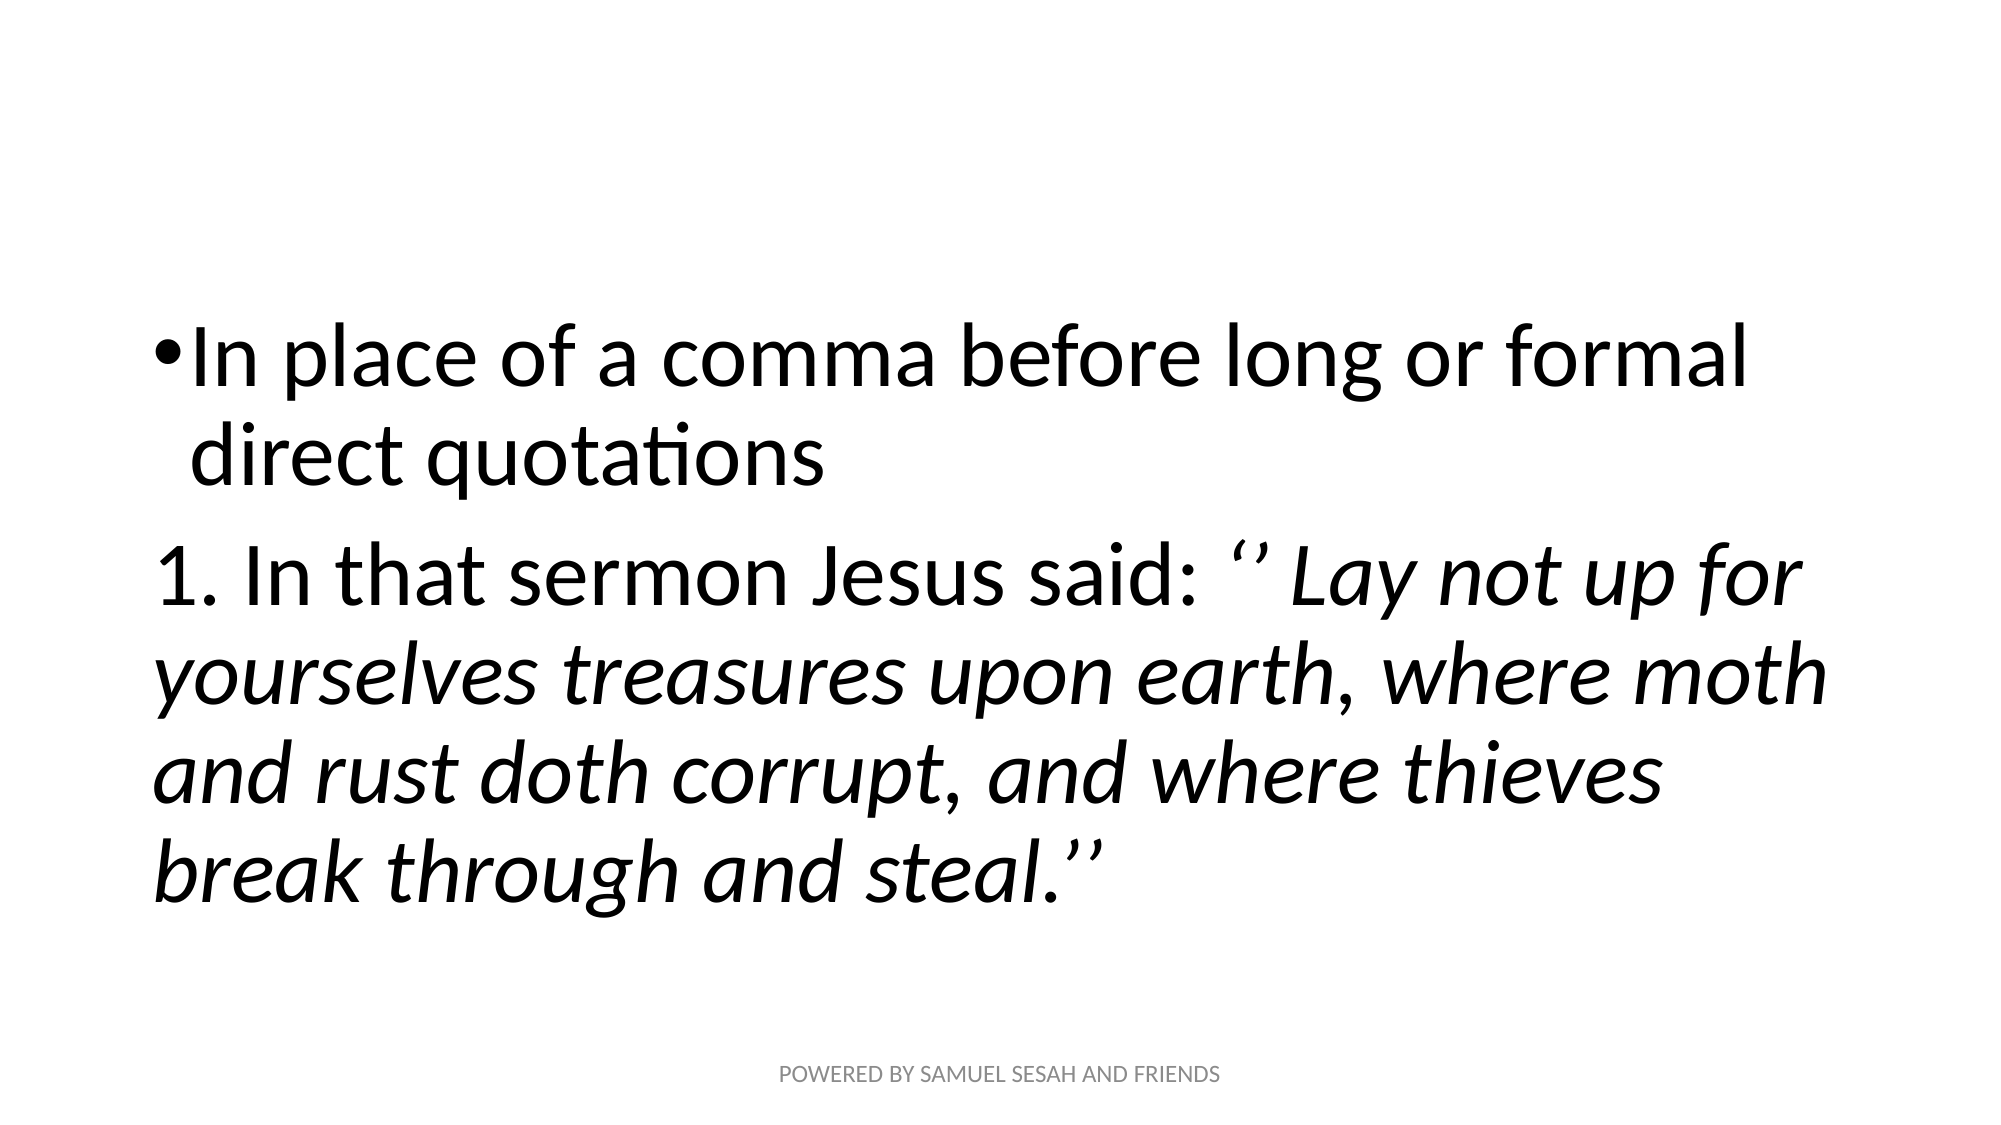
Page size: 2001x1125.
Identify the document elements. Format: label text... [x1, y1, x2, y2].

footer POWERED BY SAMUEL SESAH AND FRIENDS [662, 1042, 1338, 1103]
list In place of a comma before long or formal direct quotations 1. In that sermon Jesus said: ‘’ Lay not up for yourselves treasures upon earth, where moth and rust doth corrupt, and where thieves break through and steal.’’ [137, 299, 1863, 1014]
